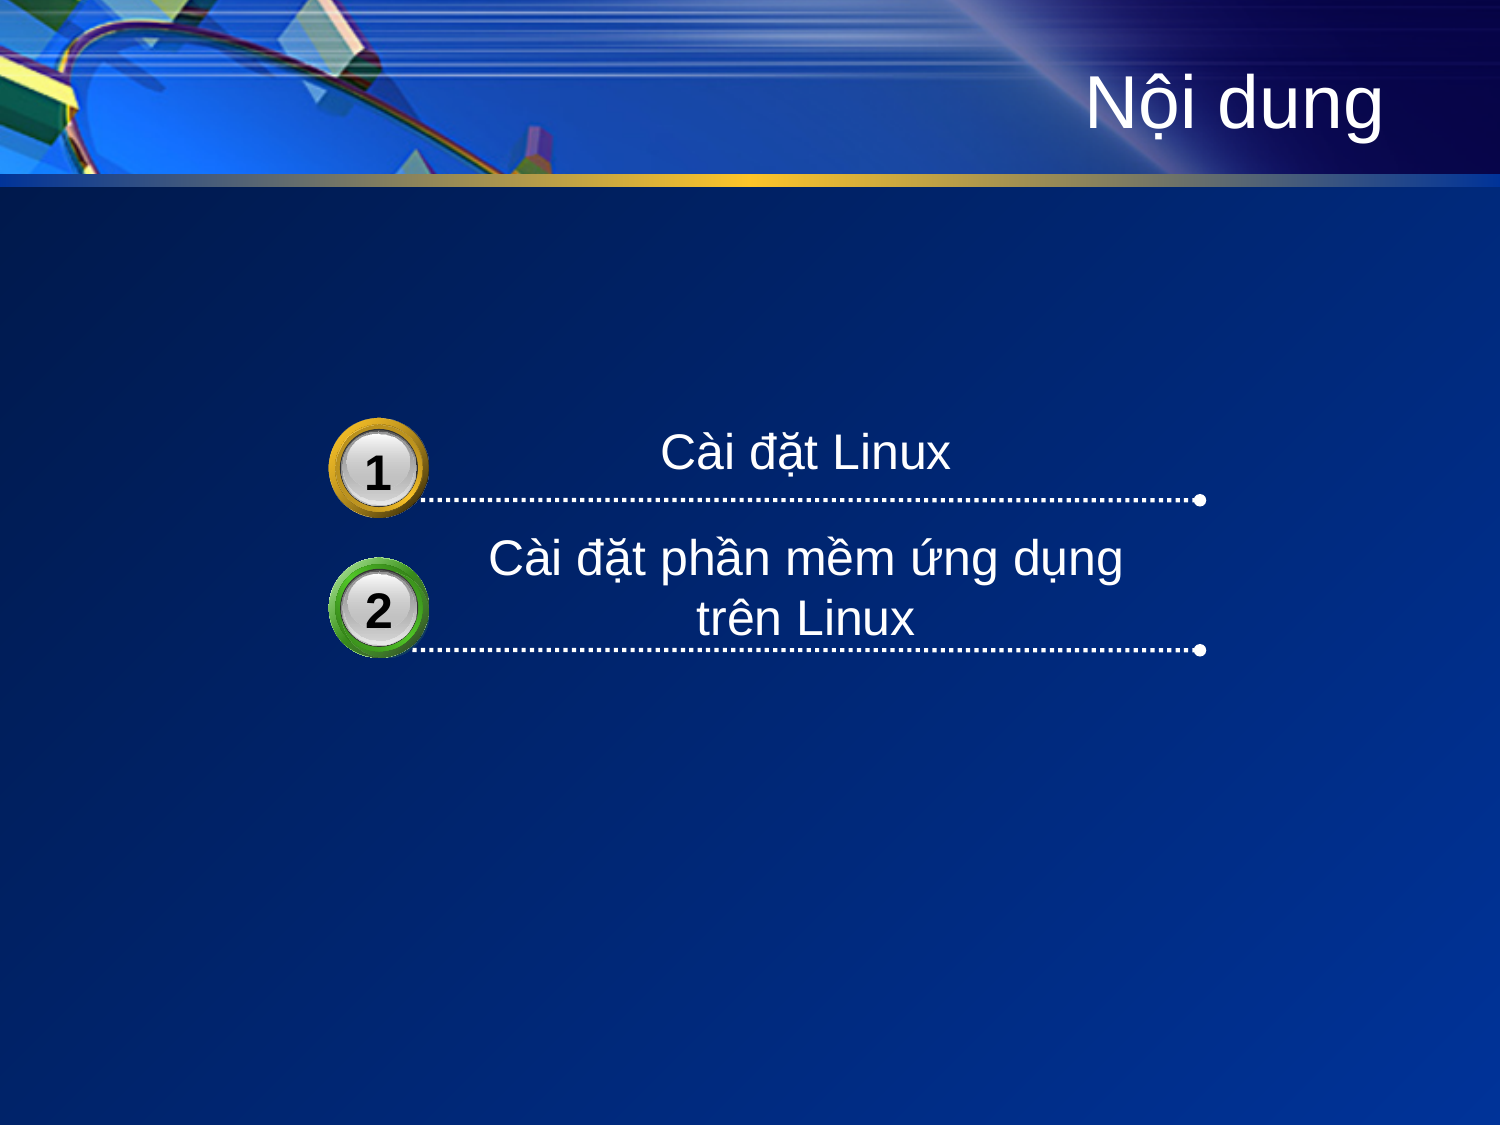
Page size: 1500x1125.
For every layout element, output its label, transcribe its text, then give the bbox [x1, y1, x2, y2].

text_box [1192, 494, 1207, 507]
picture [0, 0, 1500, 175]
text_box Cài đặt phần mềm ứng dụng trên Linux [450, 517, 1163, 653]
title Nội dung [162, 52, 1401, 145]
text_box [328, 417, 429, 519]
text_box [328, 557, 430, 659]
text_box [1192, 644, 1207, 657]
text_box Cài đặt Linux [450, 412, 1163, 488]
